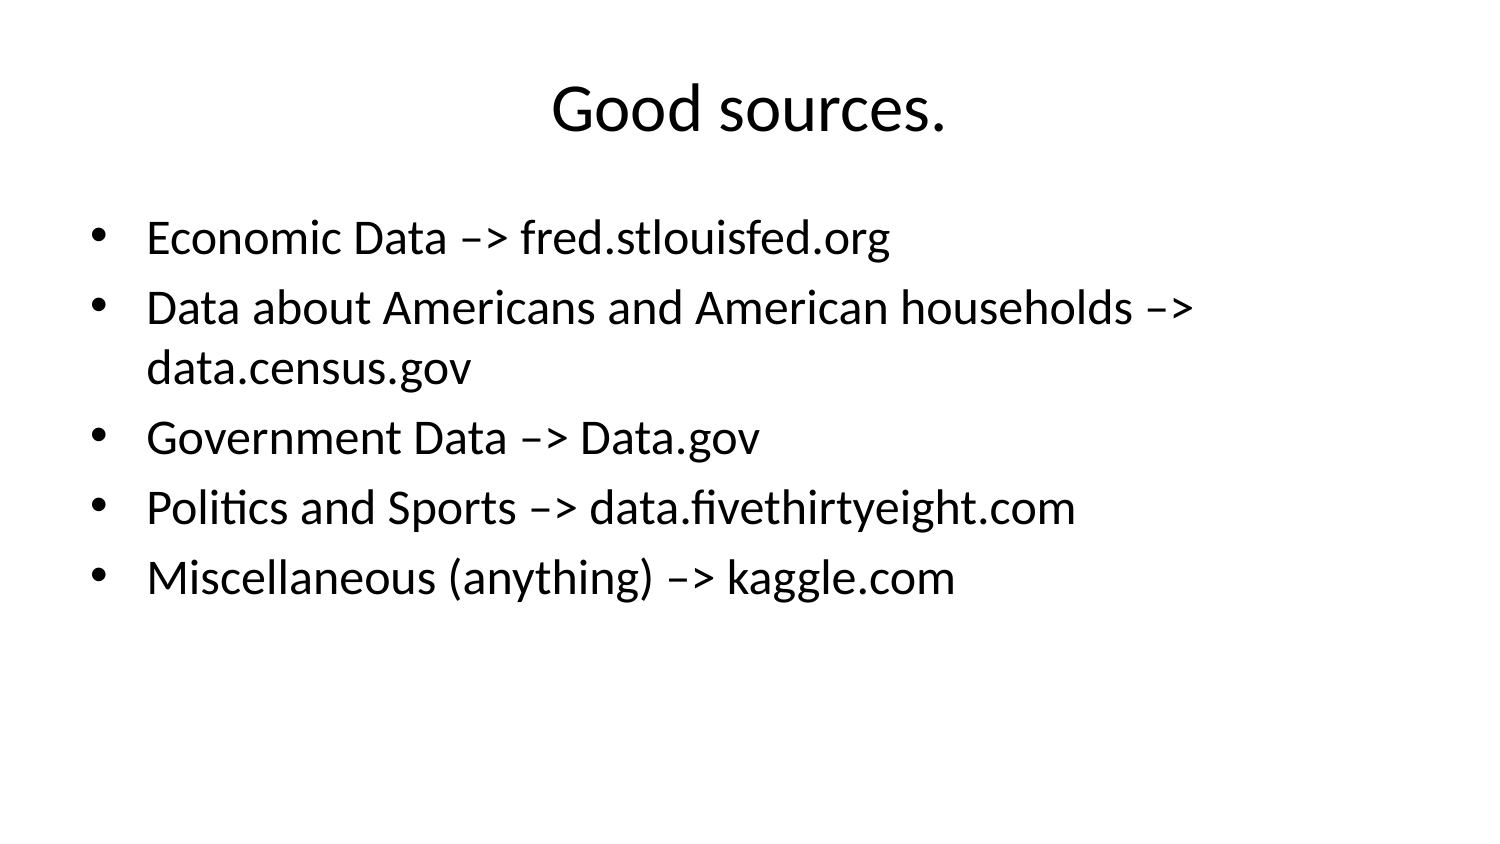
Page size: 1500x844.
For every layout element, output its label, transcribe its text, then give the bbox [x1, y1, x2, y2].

title Good sources. [75, 33, 1425, 175]
list Economic Data –> fred.stlouisfed.org Data about Americans and American households –> data.census.gov Government Data –> Data.gov Politics and Sports –> data.fivethirtyeight.com Miscellaneous (anything) –> kaggle.com [75, 196, 1425, 754]
